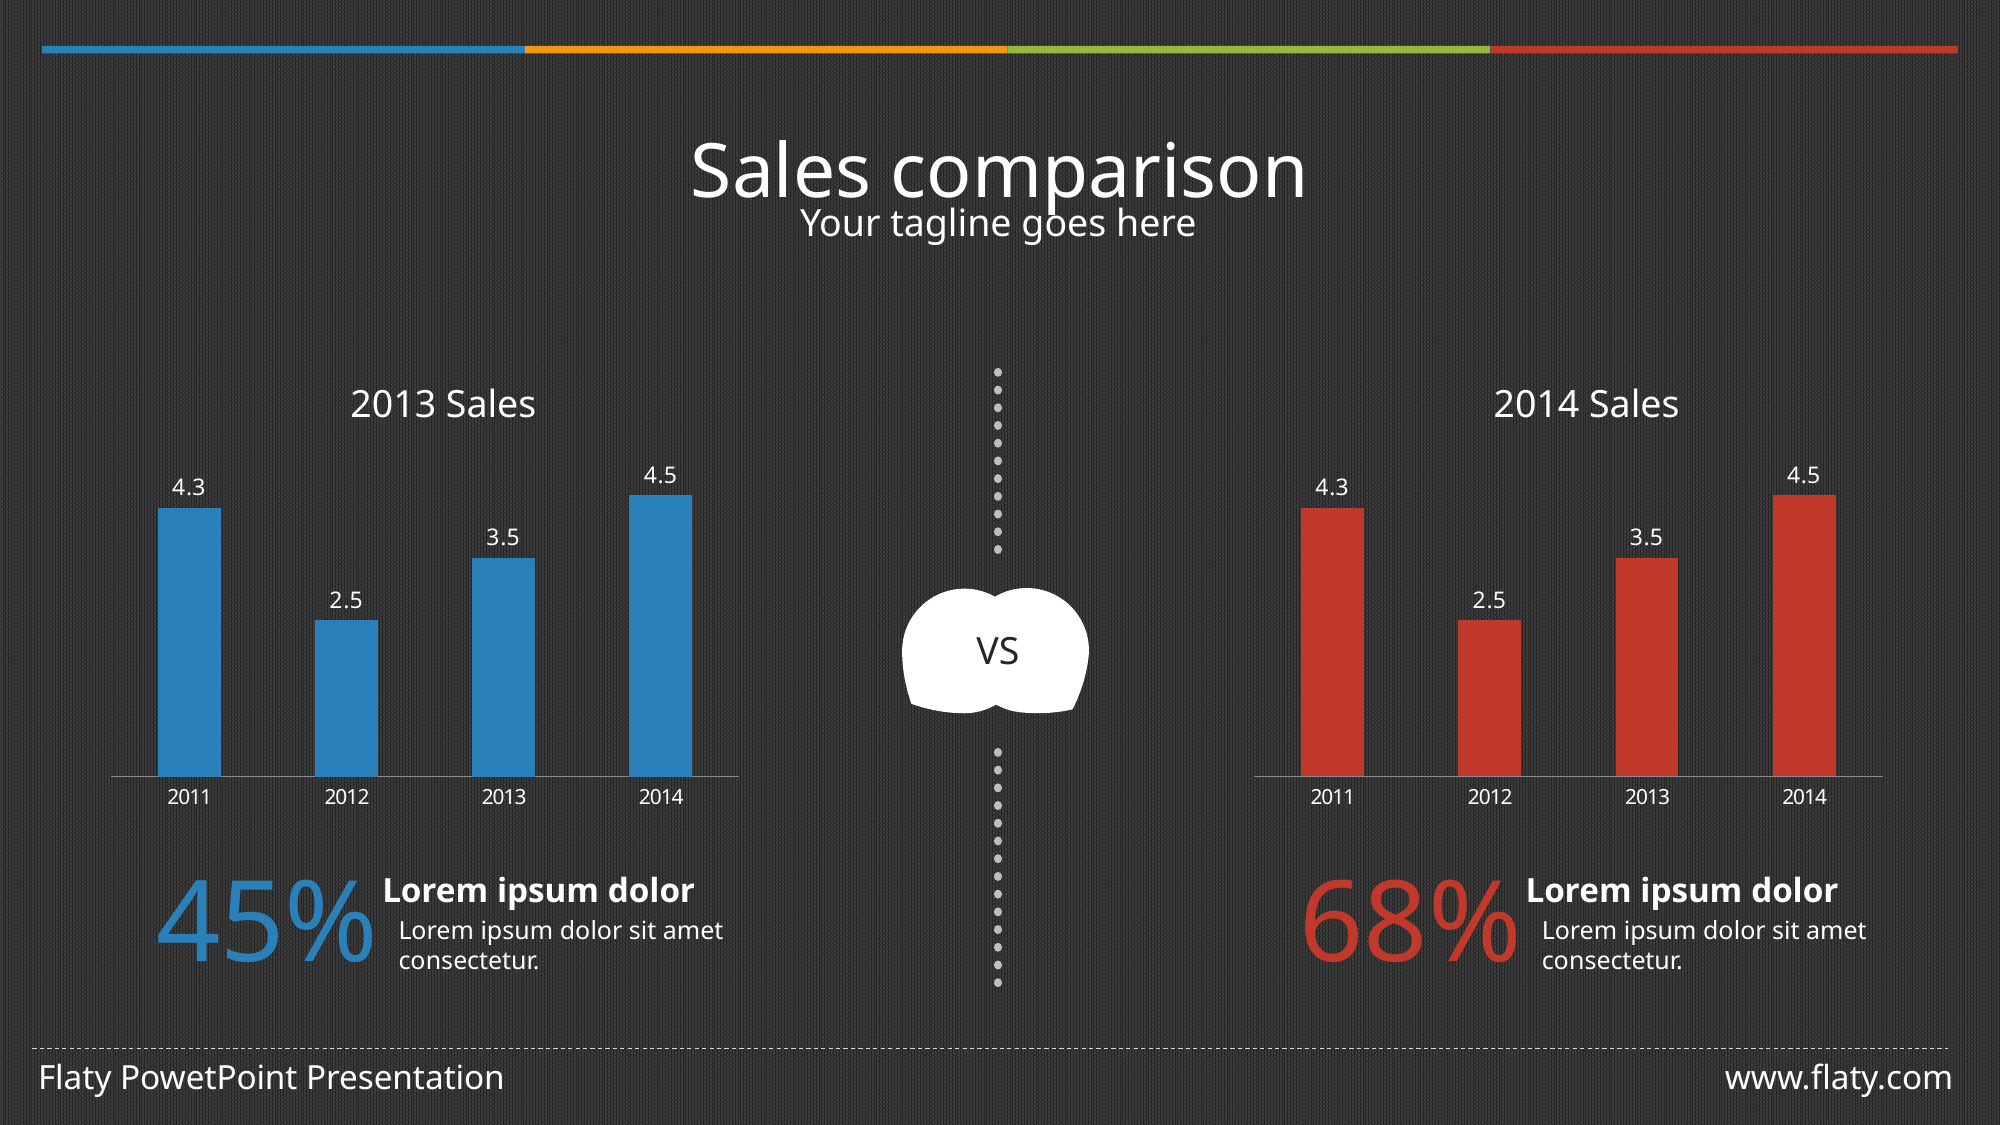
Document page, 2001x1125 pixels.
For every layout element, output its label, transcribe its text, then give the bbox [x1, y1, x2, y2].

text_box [902, 587, 1089, 714]
text_box 2014 Sales [1395, 372, 1778, 430]
text_box [1490, 45, 1959, 54]
text_box 45% [141, 841, 461, 992]
chart [96, 430, 771, 820]
text_box Sales comparison [0, 115, 2000, 191]
text_box Your tagline goes here [0, 191, 2000, 251]
text_box [41, 45, 524, 54]
text_box 68% [1284, 841, 1605, 992]
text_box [383, 861, 783, 983]
text_box [524, 45, 1007, 54]
text_box [1007, 45, 1490, 54]
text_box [1527, 861, 1926, 983]
text_box 2013 Sales [252, 372, 635, 430]
chart [1239, 430, 1915, 820]
text_box Flaty PowetPoint Presentation [23, 1048, 610, 1104]
text_box www.flaty.com [1479, 1048, 1969, 1104]
